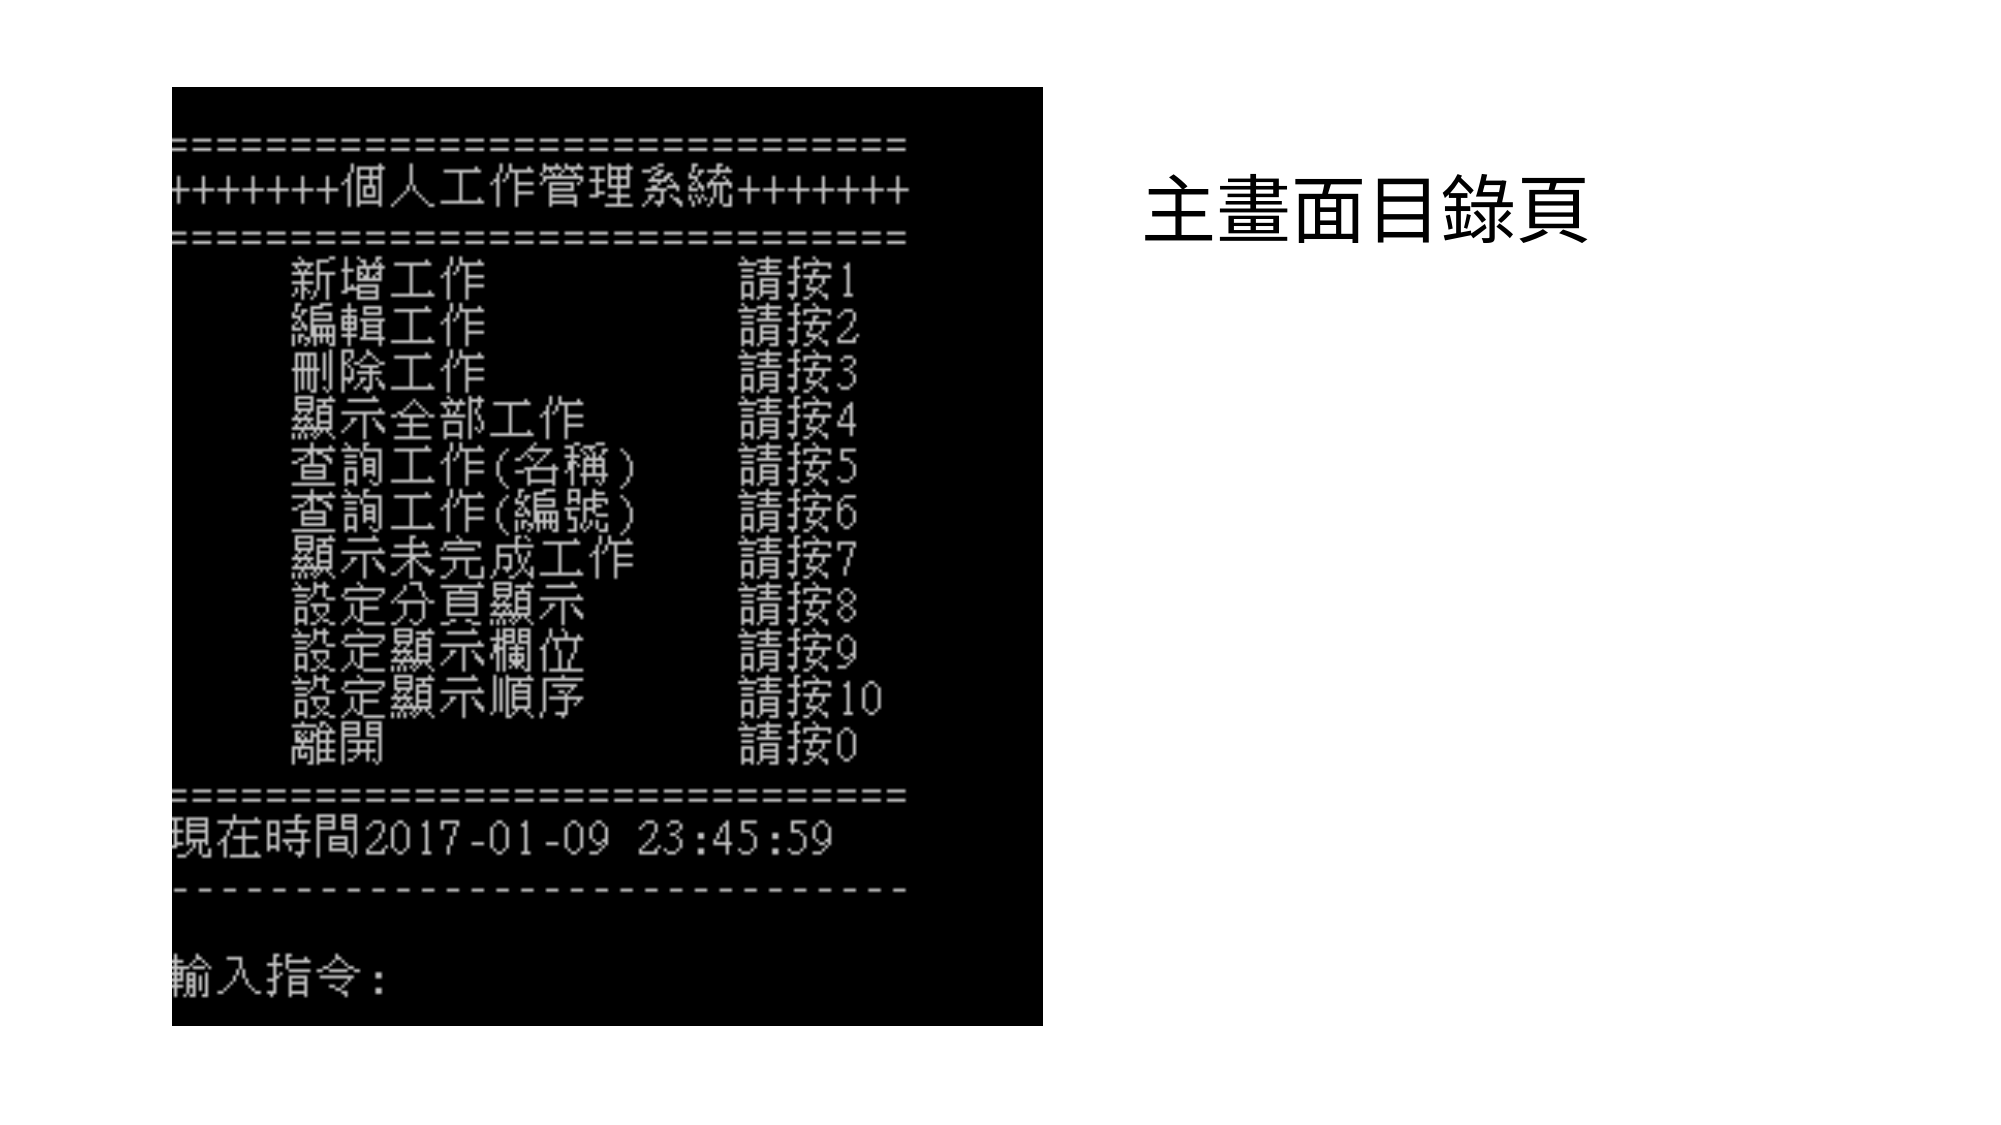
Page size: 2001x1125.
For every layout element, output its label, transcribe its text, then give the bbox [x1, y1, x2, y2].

text_box 主畫面目錄頁 [1126, 155, 1732, 260]
picture [172, 87, 1043, 1026]
